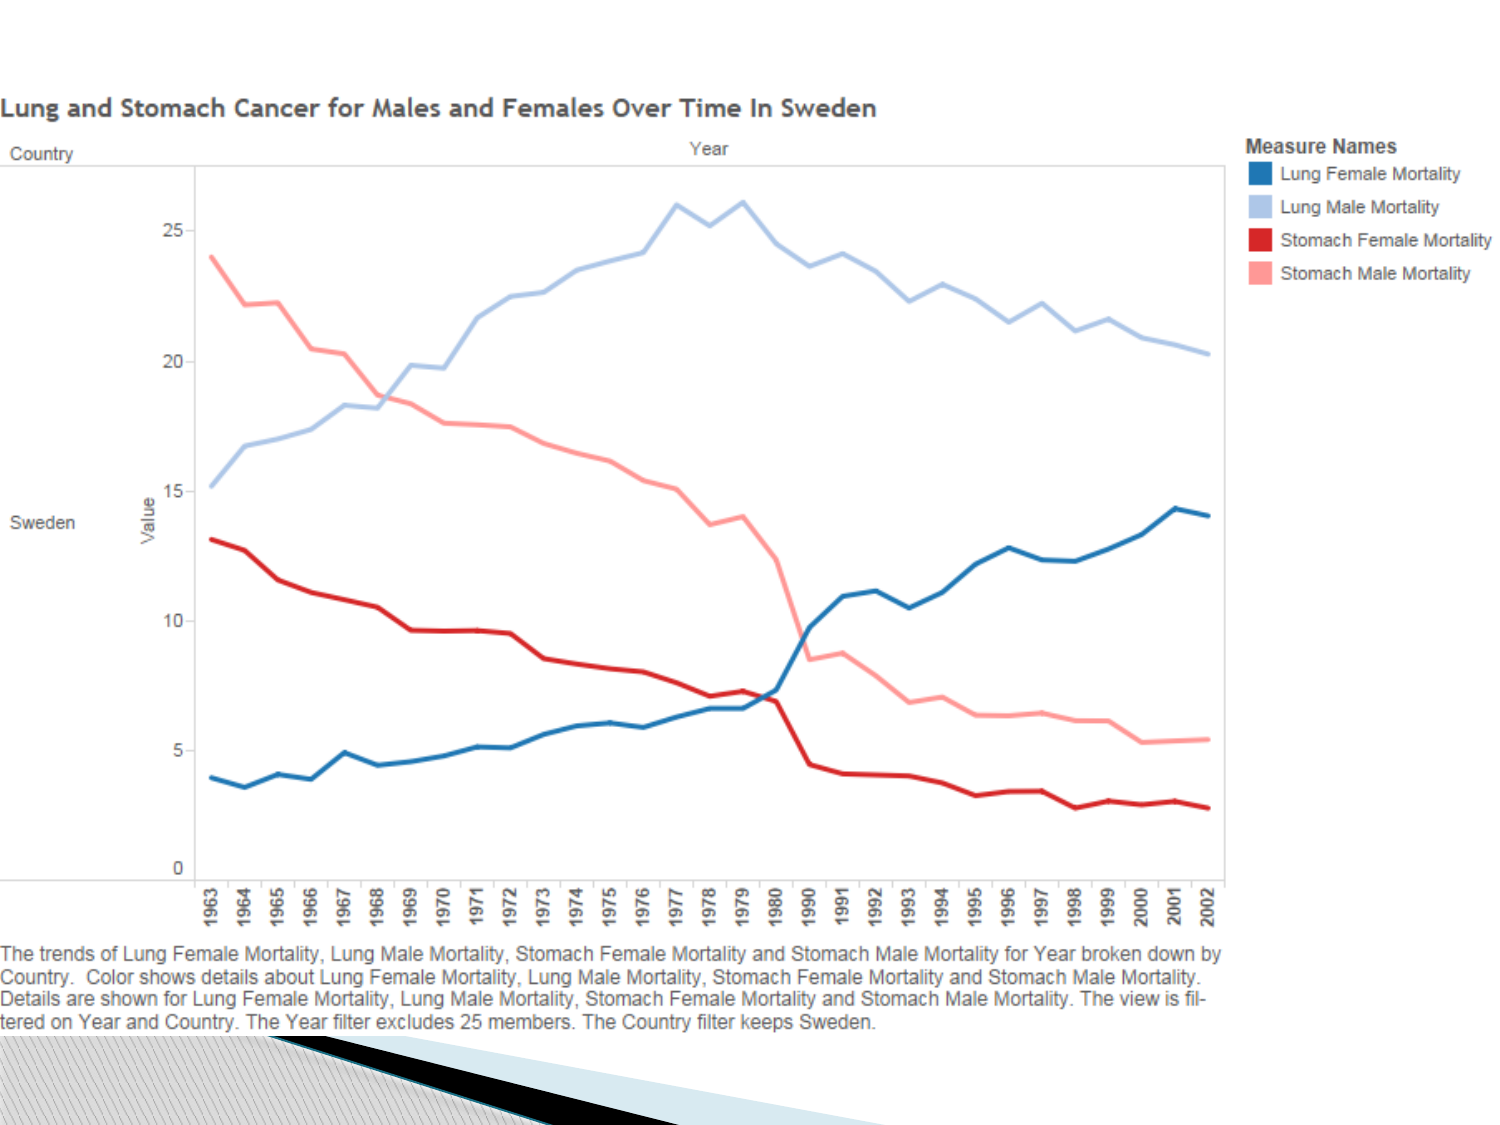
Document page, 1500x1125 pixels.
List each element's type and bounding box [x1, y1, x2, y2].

picture [0, 88, 1500, 1036]
